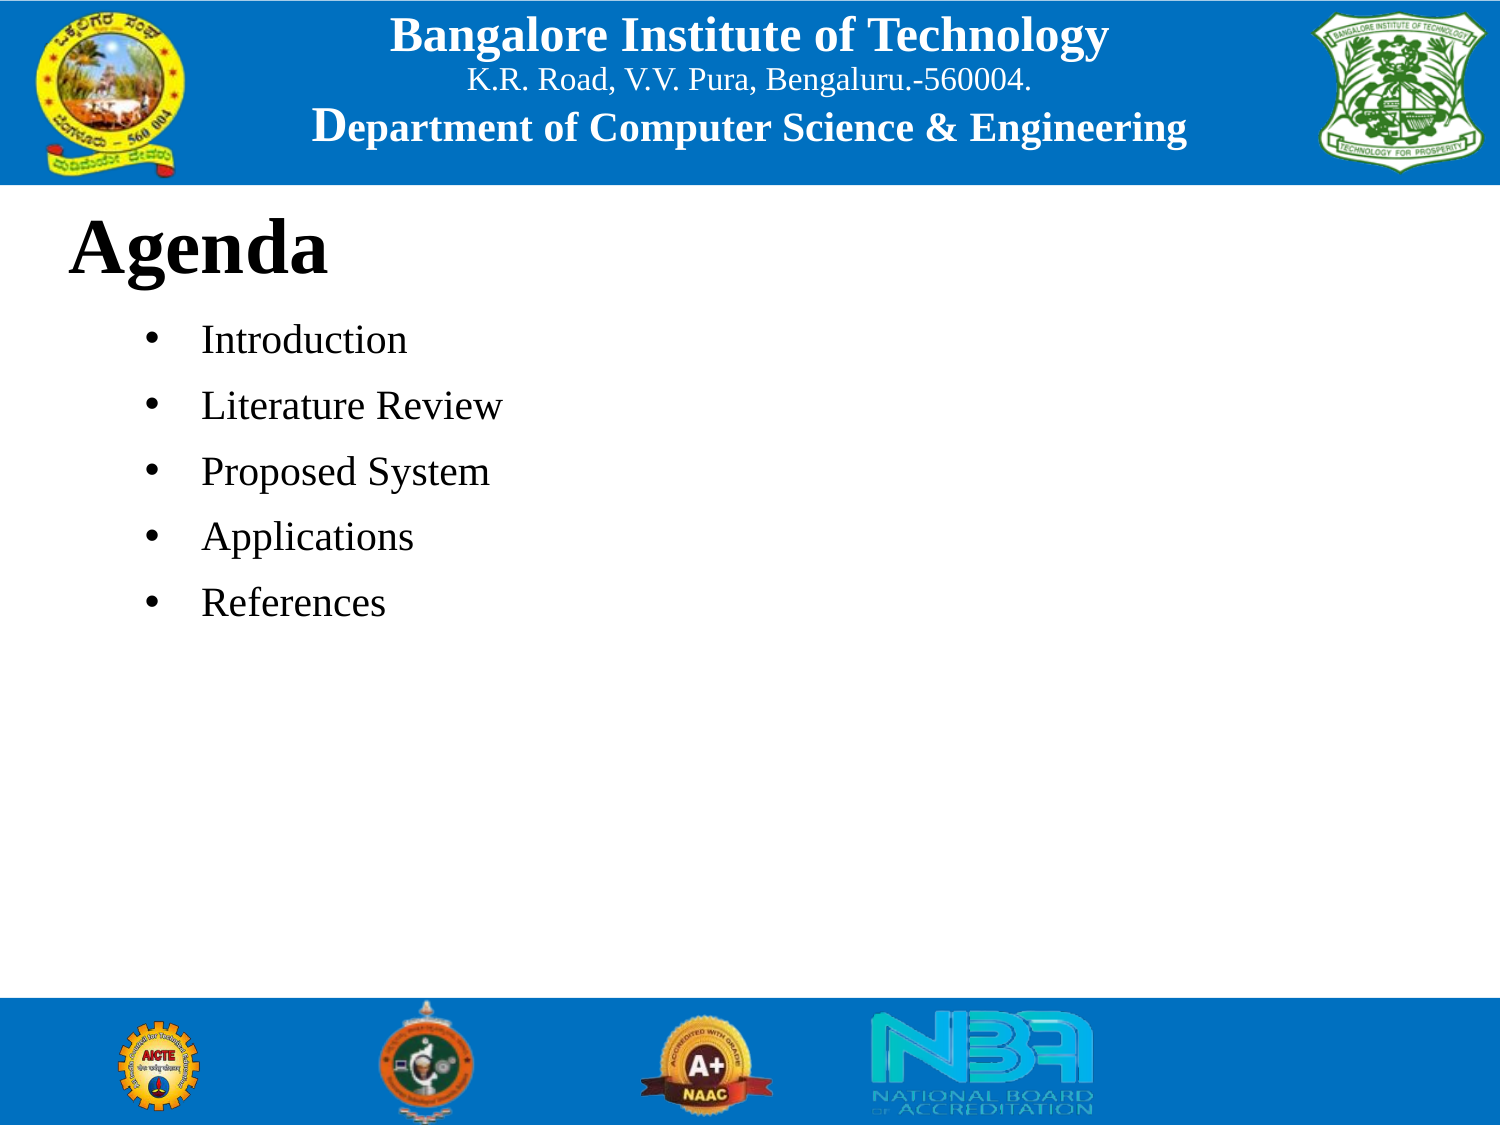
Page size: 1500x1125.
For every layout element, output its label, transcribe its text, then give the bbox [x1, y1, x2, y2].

title Agenda [54, 207, 931, 358]
picture [626, 1002, 787, 1125]
picture [1310, 11, 1489, 175]
picture [24, 0, 203, 196]
subtitle Introduction Literature Review Proposed System Applications References [129, 309, 1255, 582]
picture [85, 1002, 232, 1125]
picture [861, 1002, 1105, 1125]
picture [294, 997, 567, 1125]
